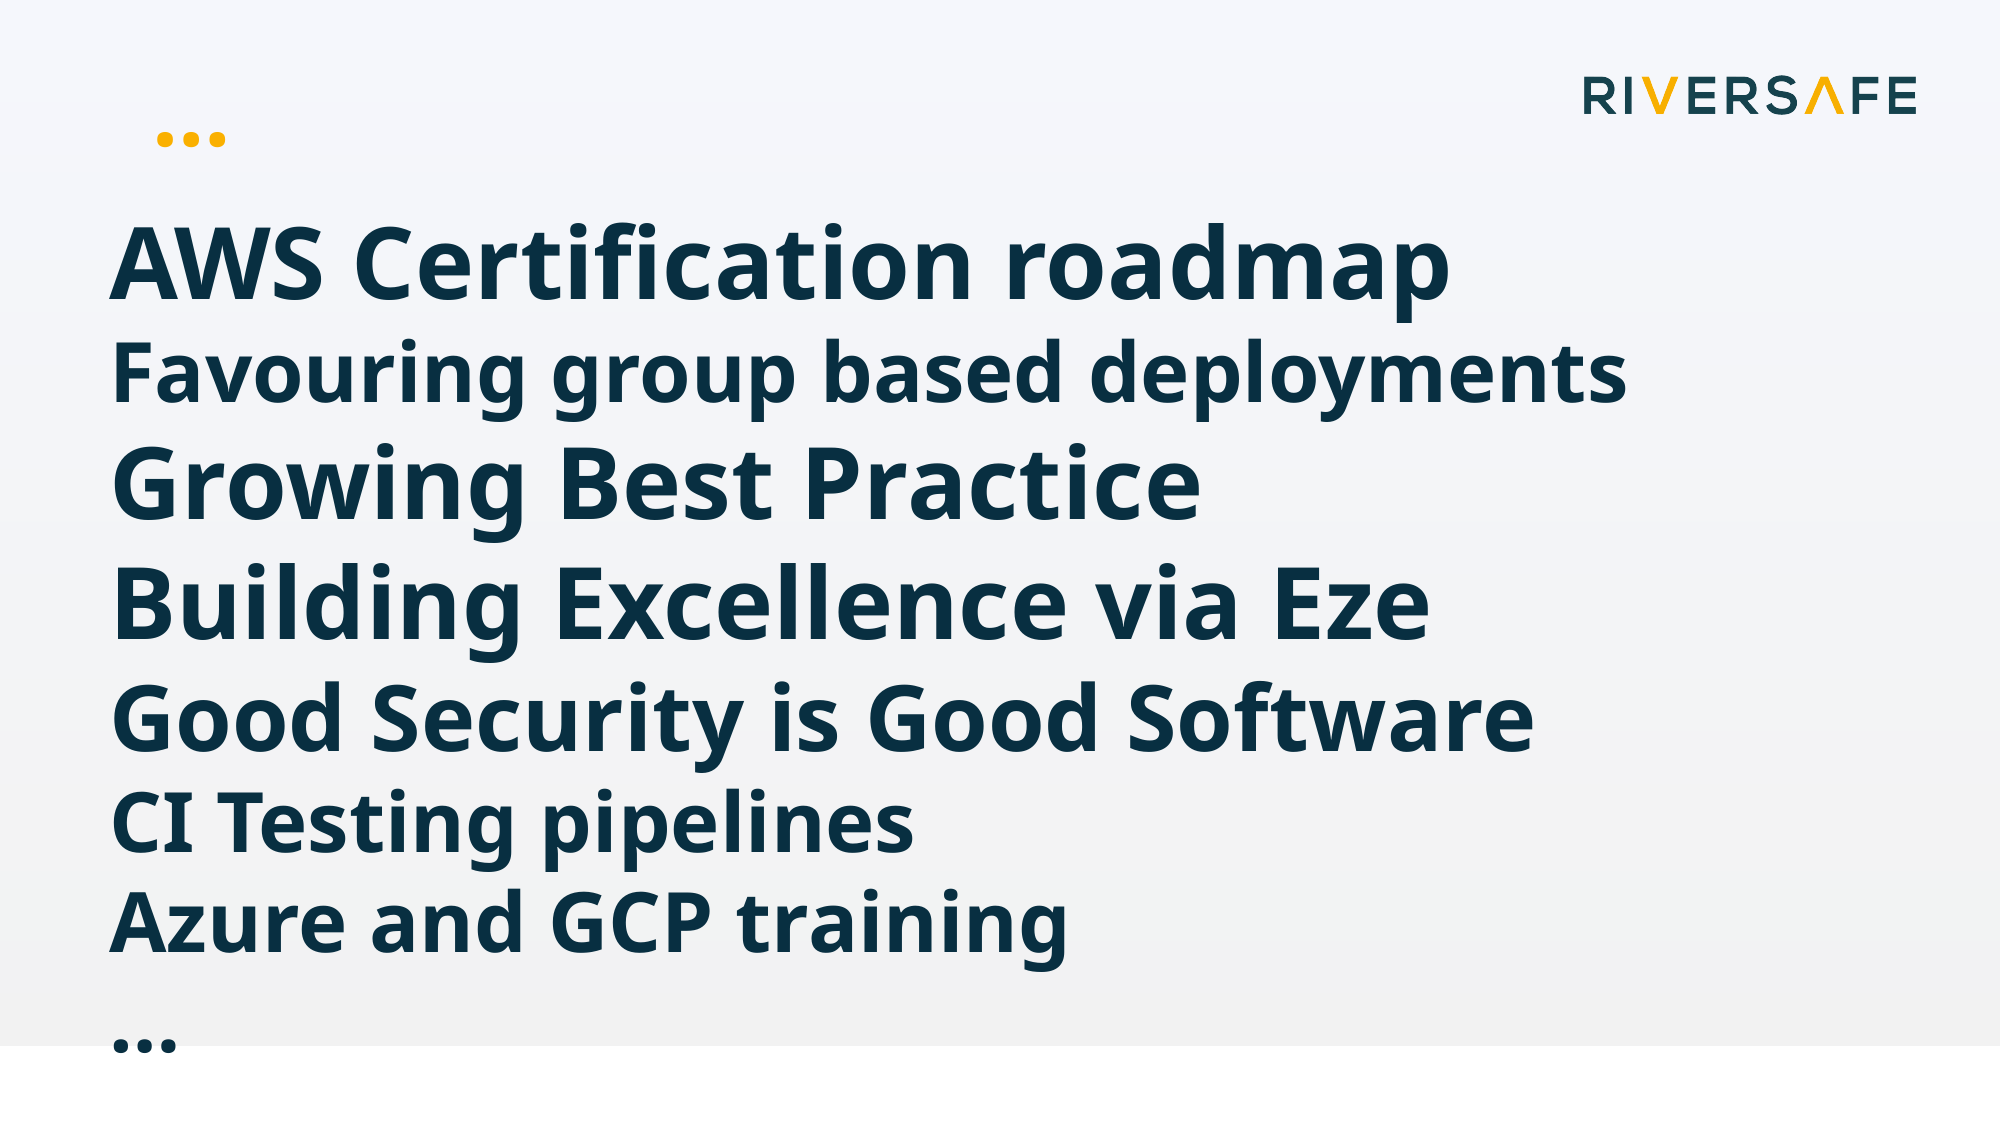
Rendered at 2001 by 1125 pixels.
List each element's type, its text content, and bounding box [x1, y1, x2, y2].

picture [1863, 75, 1916, 115]
text_box [137, 190, 1863, 905]
text_box AWS Certification roadmap Favouring group based deployments Growing Best Practice Building Excellence via Eze Good Security is Good Software CI Testing pipelines Azure and GCP training … [94, 192, 1698, 321]
title … [137, 59, 1863, 190]
